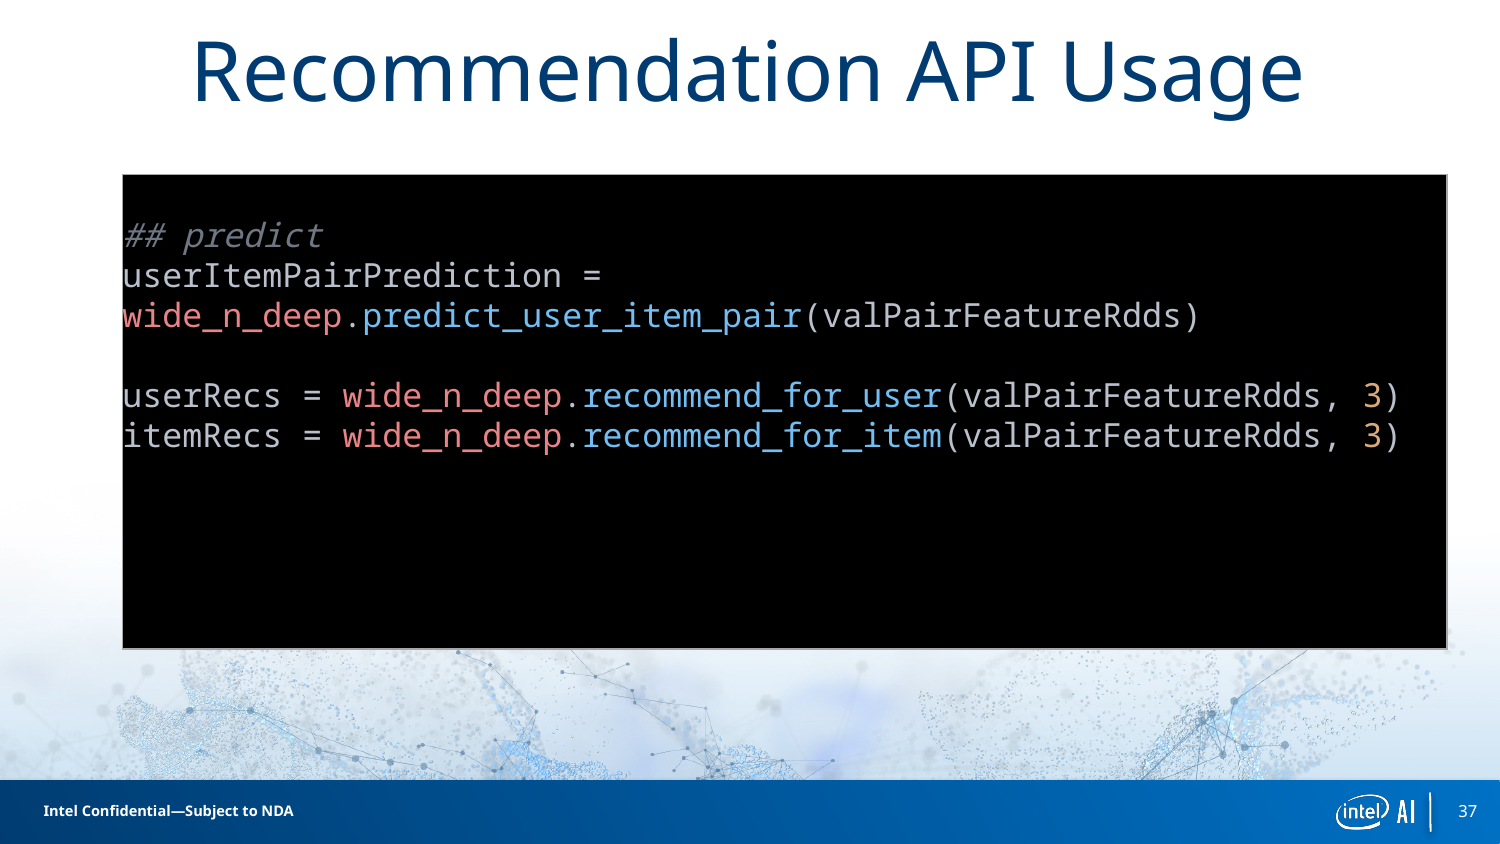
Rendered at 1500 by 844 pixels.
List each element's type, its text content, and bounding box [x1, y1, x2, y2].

list ## predict userItemPairPrediction = wide_n_deep.predict_user_item_pair(valPairFeatureRdds) userRecs = wide_n_deep.recommend_for_user(valPairFeatureRdds, 3) itemRecs = wide_n_deep.recommend_for_item(valPairFeatureRdds, 3) [122, 174, 1447, 650]
title Recommendation API Usage [50, 24, 1447, 131]
picture [1335, 794, 1415, 830]
